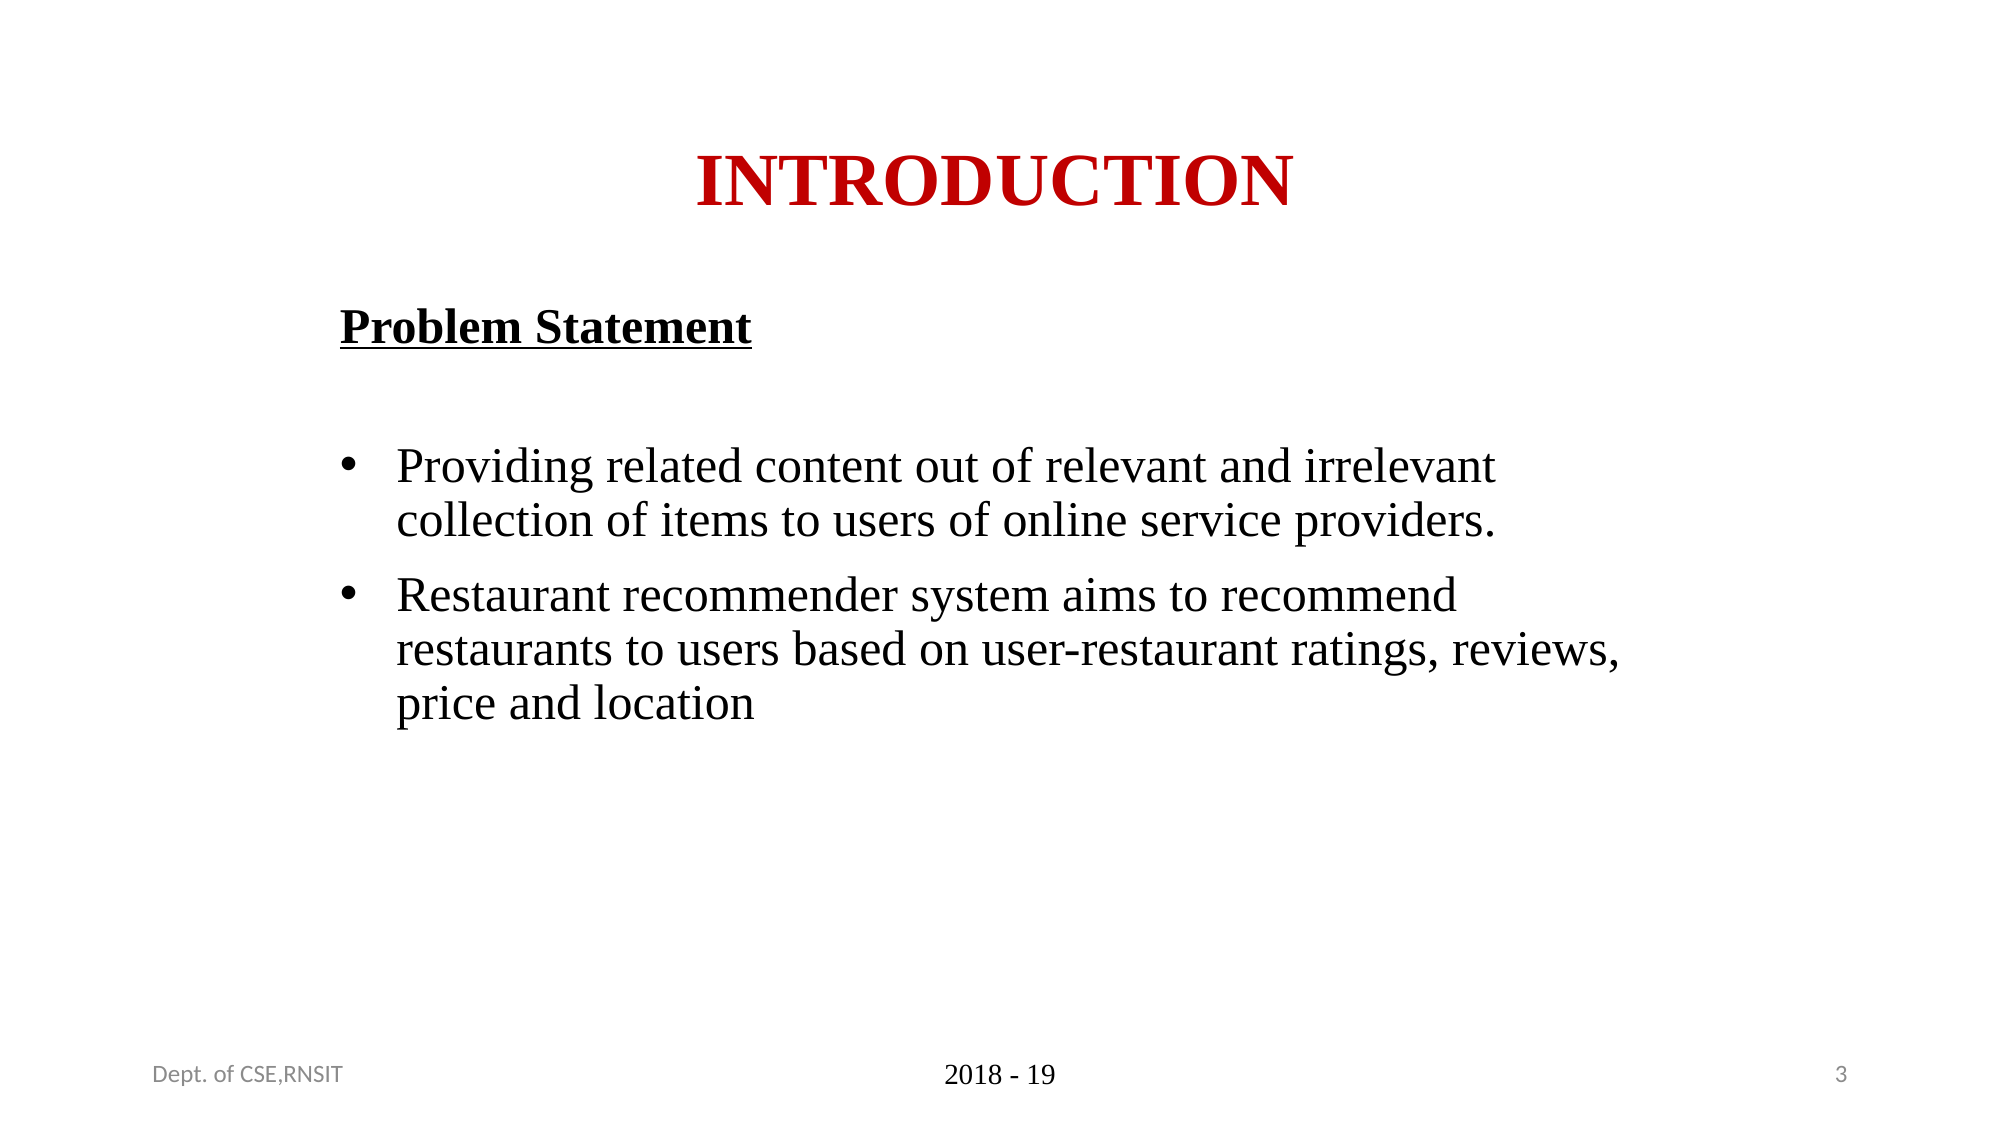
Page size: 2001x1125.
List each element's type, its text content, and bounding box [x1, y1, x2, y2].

slide_number 3 [1412, 1042, 1863, 1103]
title INTRODUCTION [320, 117, 1671, 247]
slide_number Dept. of CSE,RNSIT [137, 1042, 588, 1103]
footer 2018 - 19 [662, 1042, 1338, 1103]
list Problem Statement Providing related content out of relevant and irrelevant collection of items to users of online service providers. Restaurant recommender system aims to recommend restaurants to users based on user-restaurant ratings, reviews, price and location [324, 292, 1675, 891]
